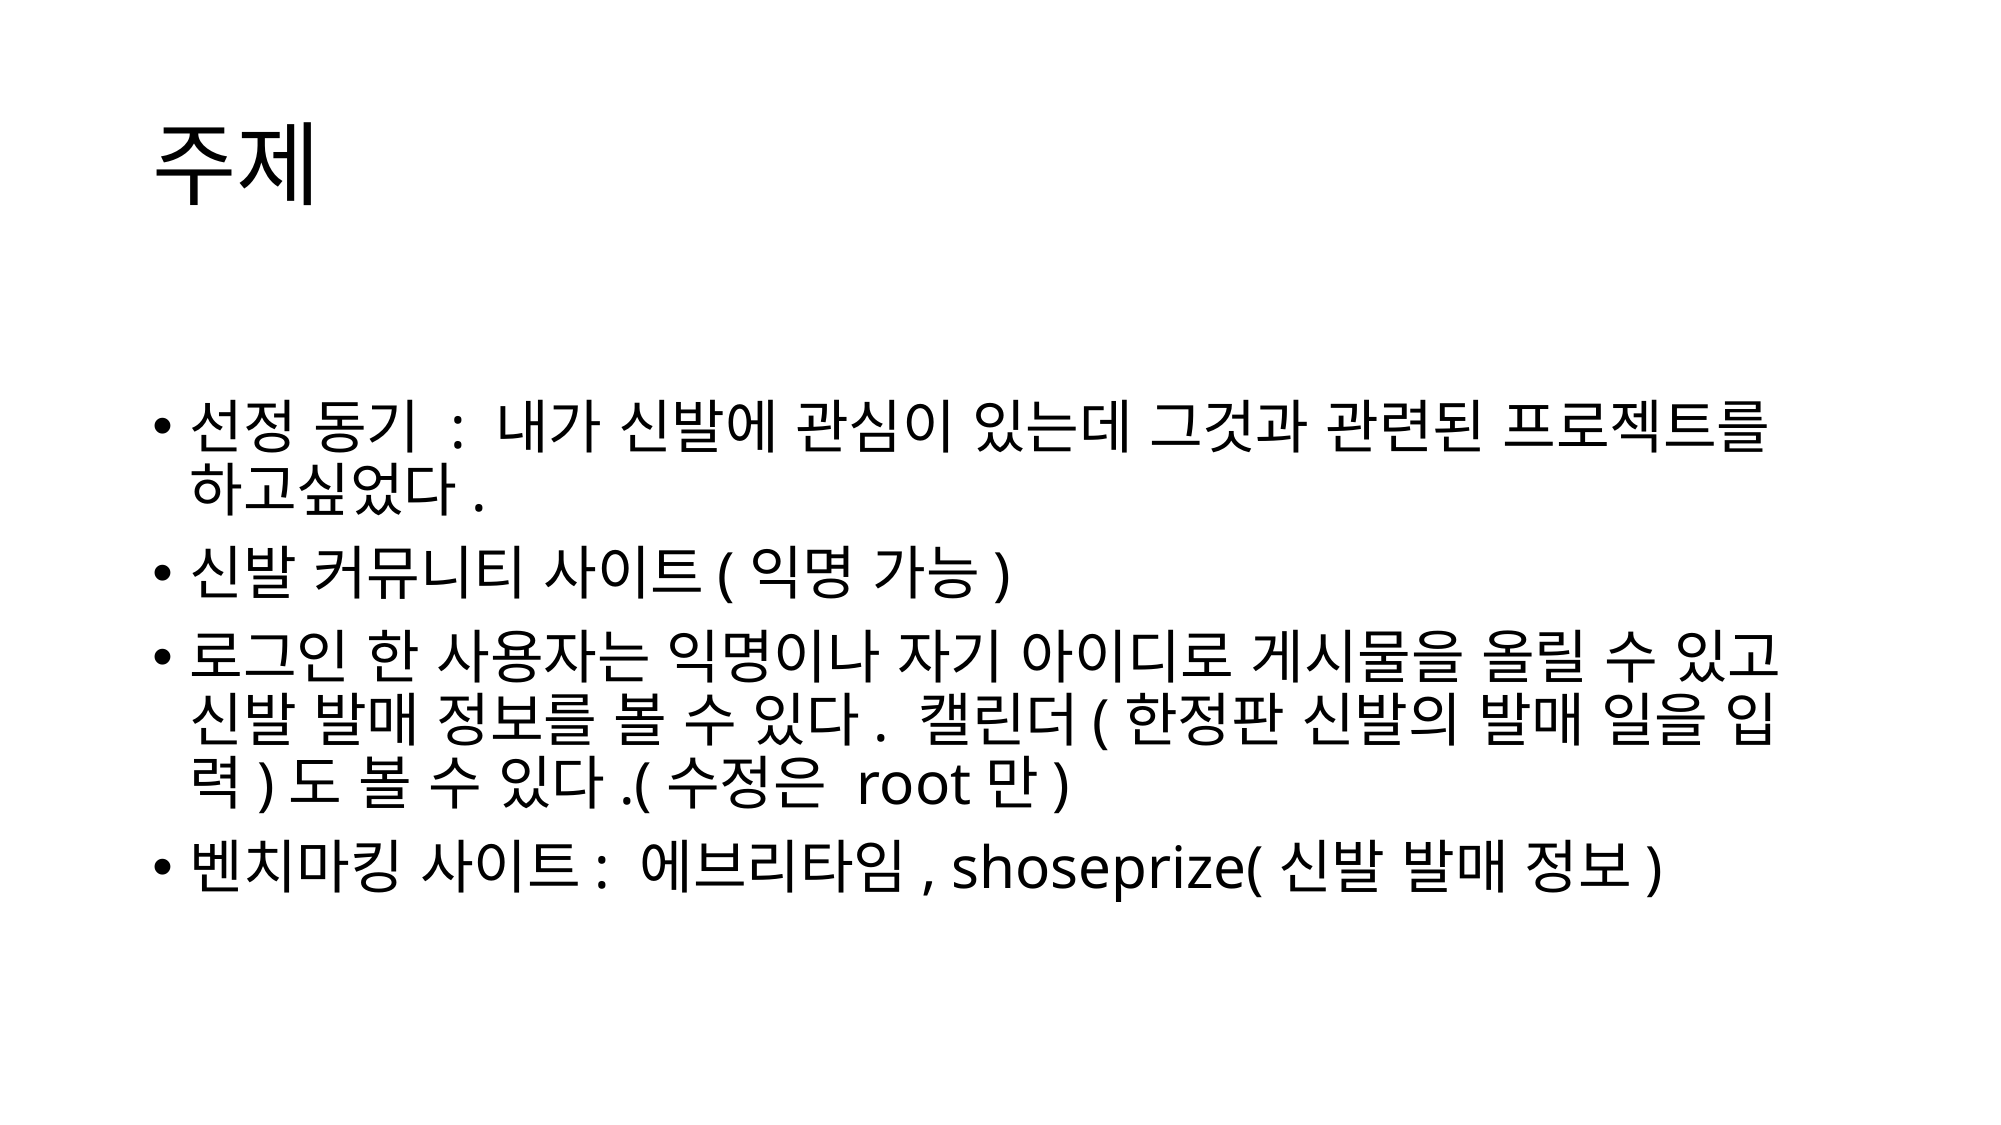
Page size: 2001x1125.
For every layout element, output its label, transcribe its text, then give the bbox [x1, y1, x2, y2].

title 주제 [137, 59, 1863, 278]
list 선정 동기 : 내가 신발에 관심이 있는데 그것과 관련된 프로젝트를 하고싶었다. 신발 커뮤니티 사이트(익명 가능) 로그인 한 사용자는 익명이나 자기 아이디로 게시물을 올릴 수 있고 신발 발매 정보를 볼 수 있다. 캘린더(한정판 신발의 발매 일을 입력)도 볼 수 있다.(수정은 root만) 벤치마킹 사이트: 에브리타임, shoseprize(신발 발매 정보) [137, 299, 1863, 1014]
